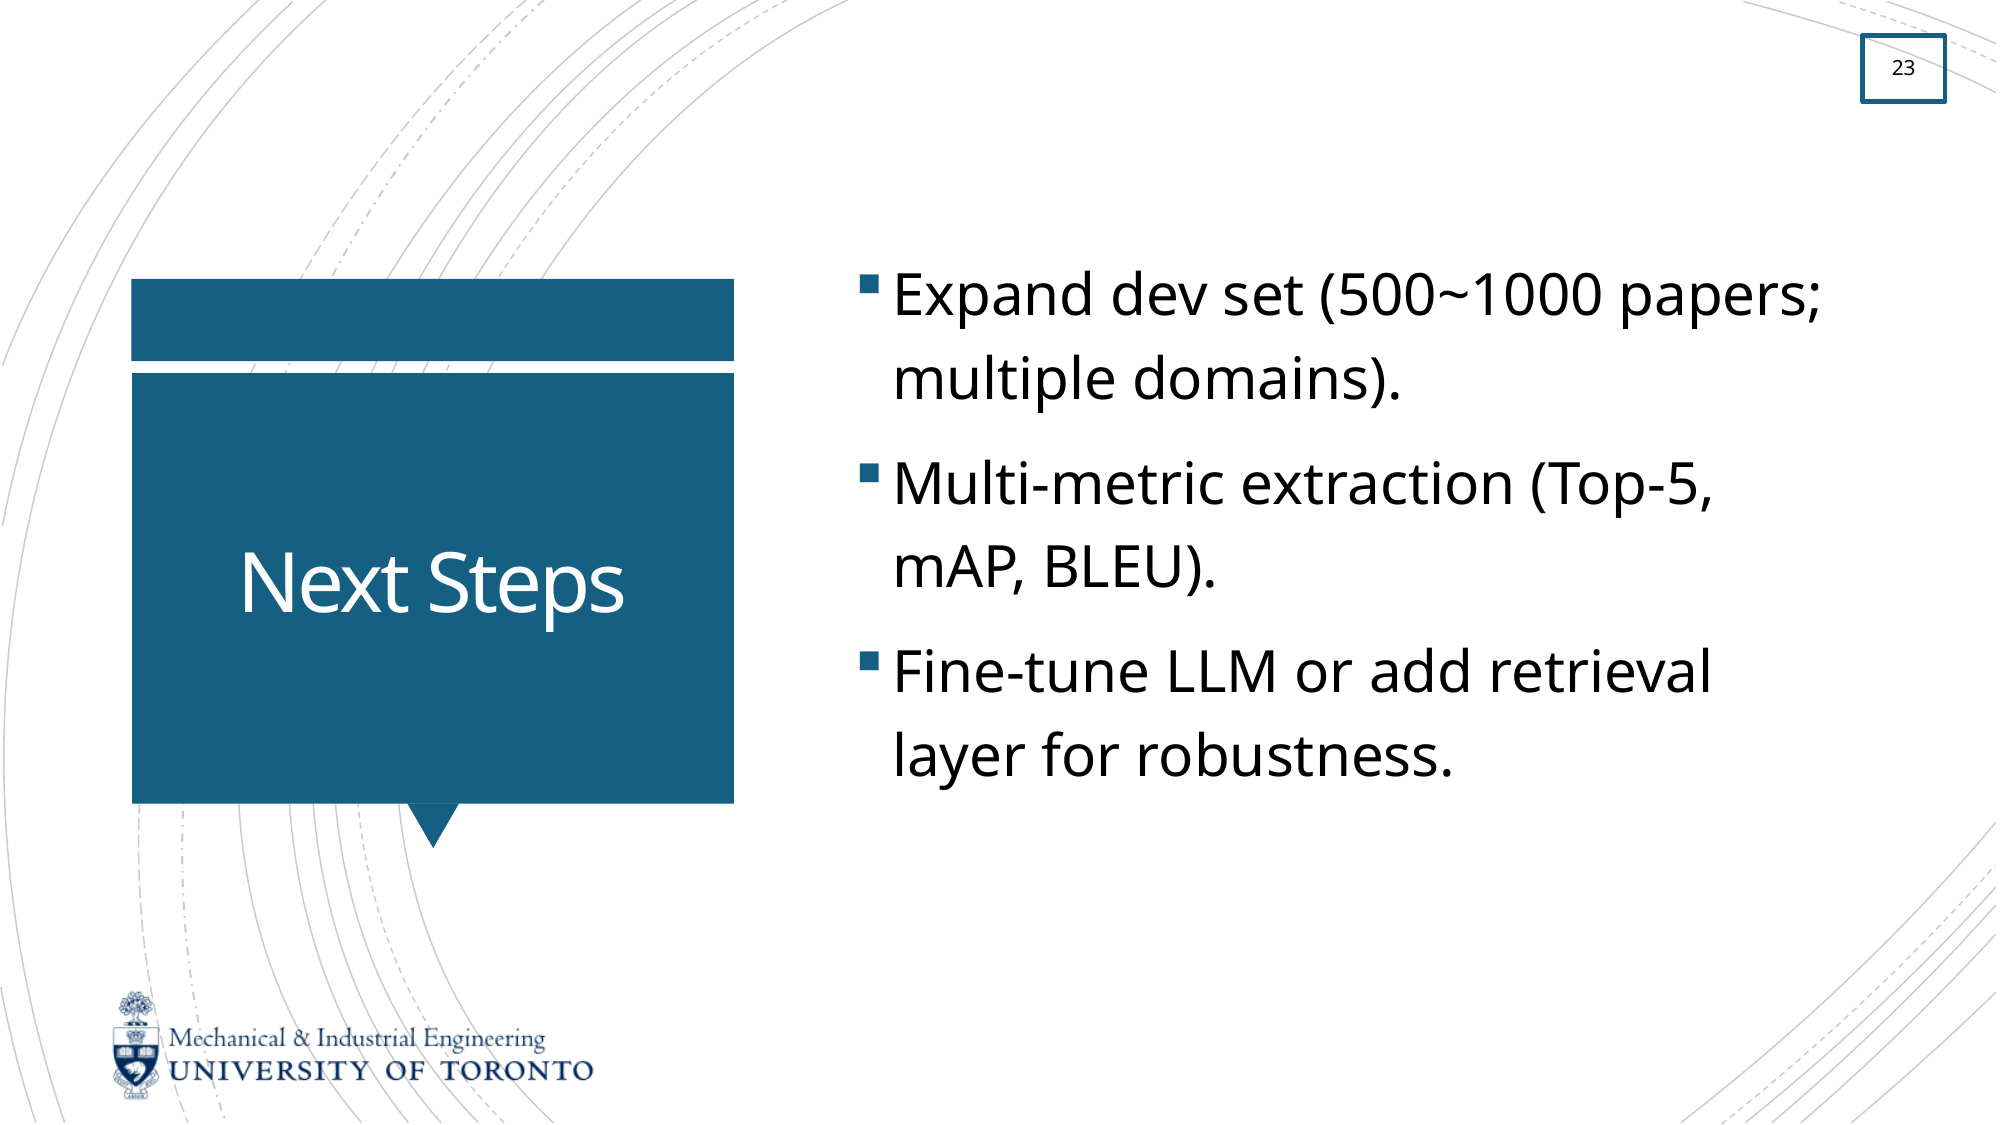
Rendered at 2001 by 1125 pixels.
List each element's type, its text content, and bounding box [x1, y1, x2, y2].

title Next Steps [145, 385, 720, 789]
picture [104, 988, 601, 1103]
list Expand dev set (500~1000 papers; multiple domains). Multi-metric extraction (Top-5, mAP, BLEU). Fine-tune LLM or add retrieval layer for robustness. [839, 131, 1871, 993]
